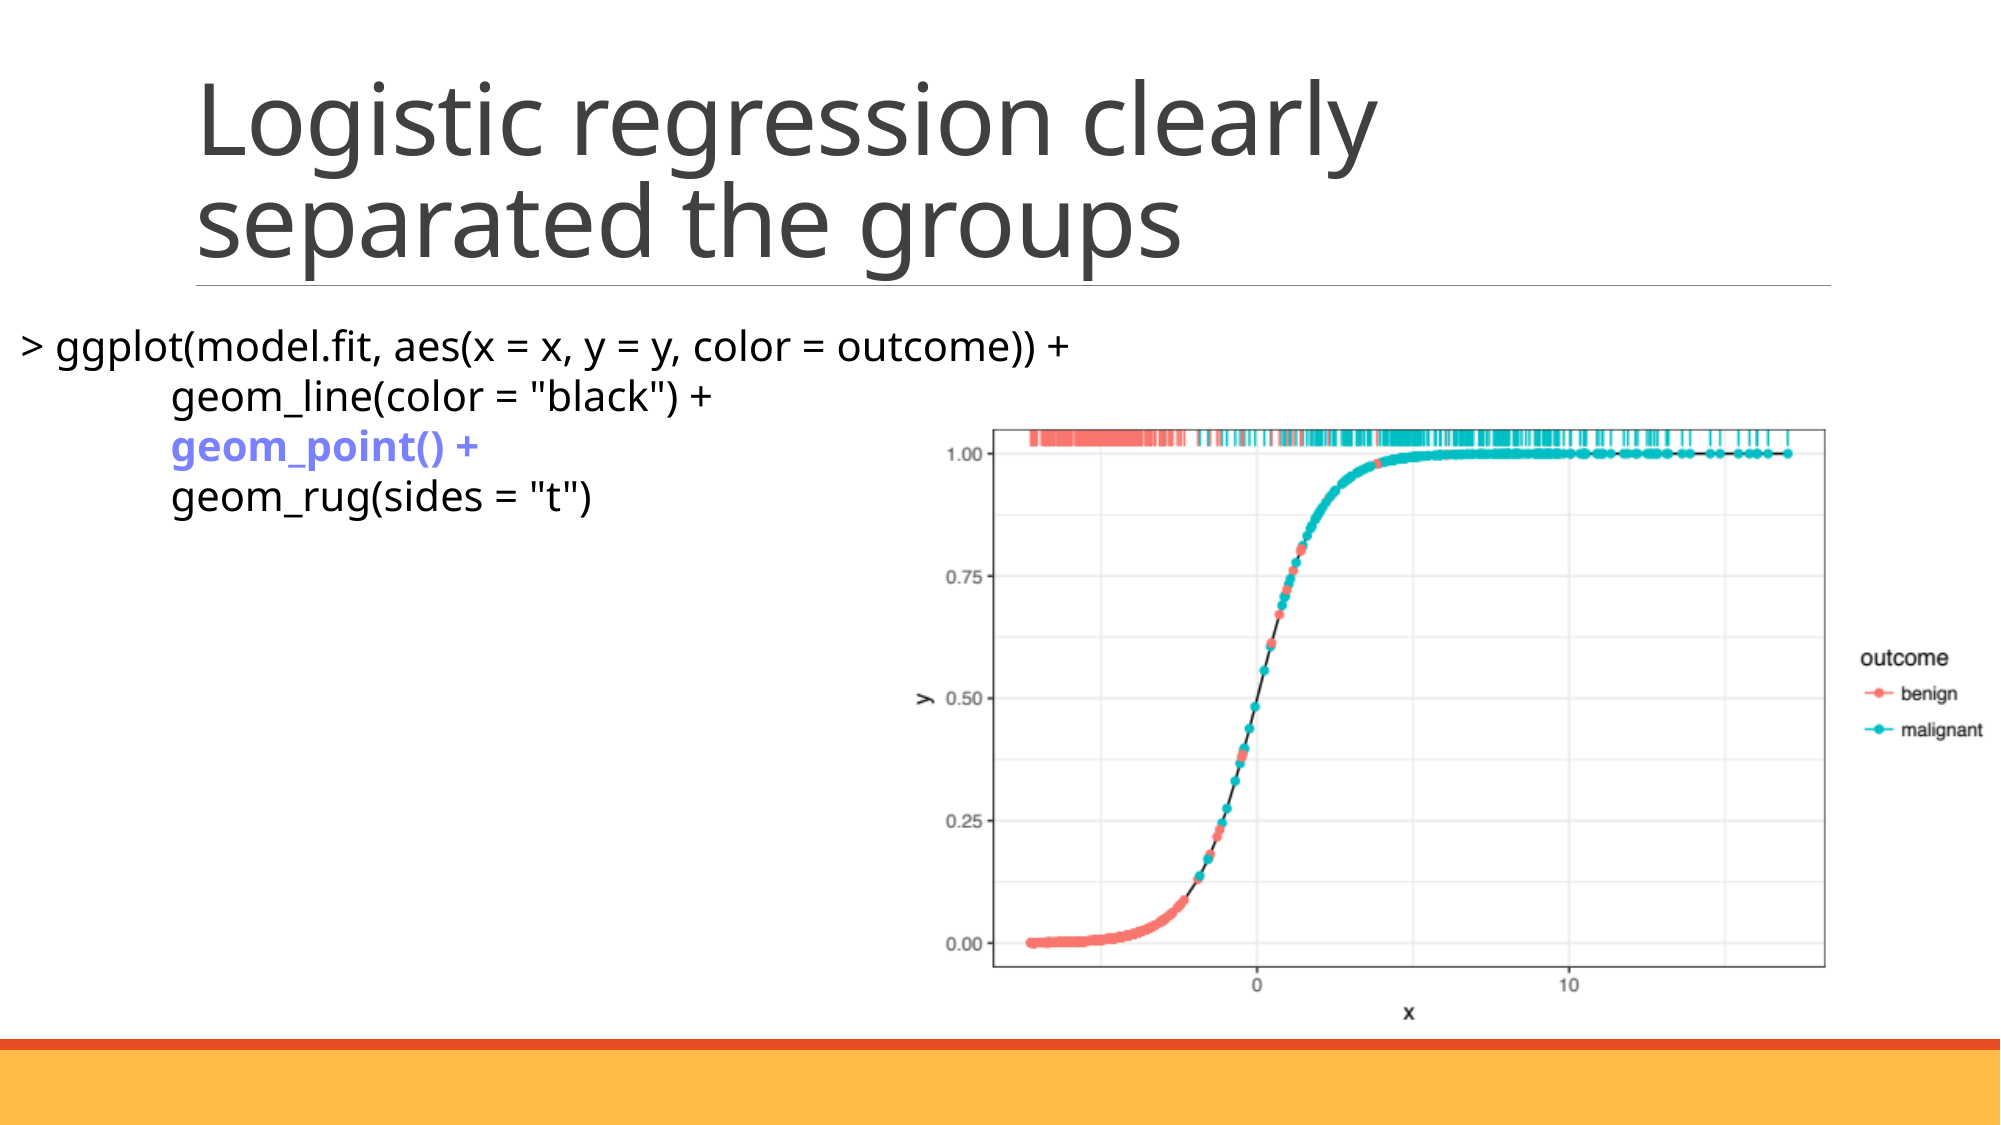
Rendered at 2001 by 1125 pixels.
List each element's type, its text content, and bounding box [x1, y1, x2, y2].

title Logistic regression clearly separated the groups [180, 47, 1830, 285]
picture [901, 420, 2000, 1028]
text_box > ggplot(model.fit, aes(x = x, y = y, color = outcome)) + geom_line(color = "black") + geom_point() + geom_rug(sides = "t") [5, 312, 2000, 528]
